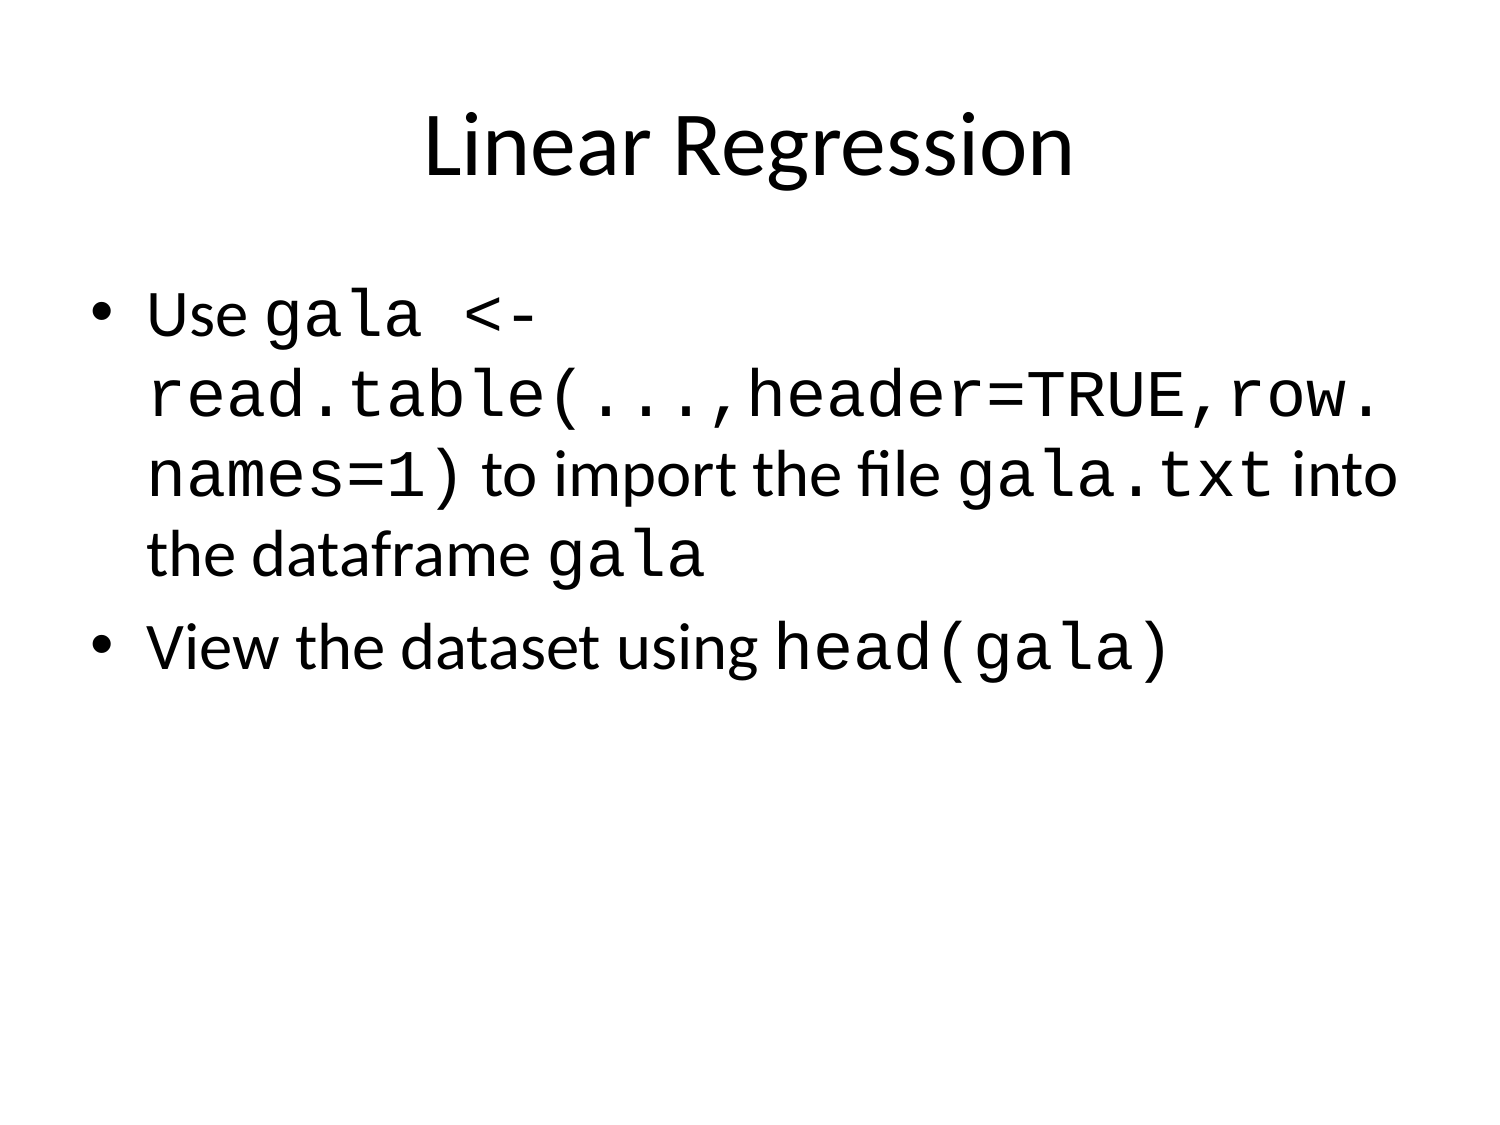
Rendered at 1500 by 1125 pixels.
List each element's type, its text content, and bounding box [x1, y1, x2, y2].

title Linear Regression [75, 45, 1425, 233]
list Use gala <- read.table(...,header=TRUE,row.names=1) to import the file gala.txt into the dataframe gala View the dataset using head(gala) [75, 262, 1425, 1005]
